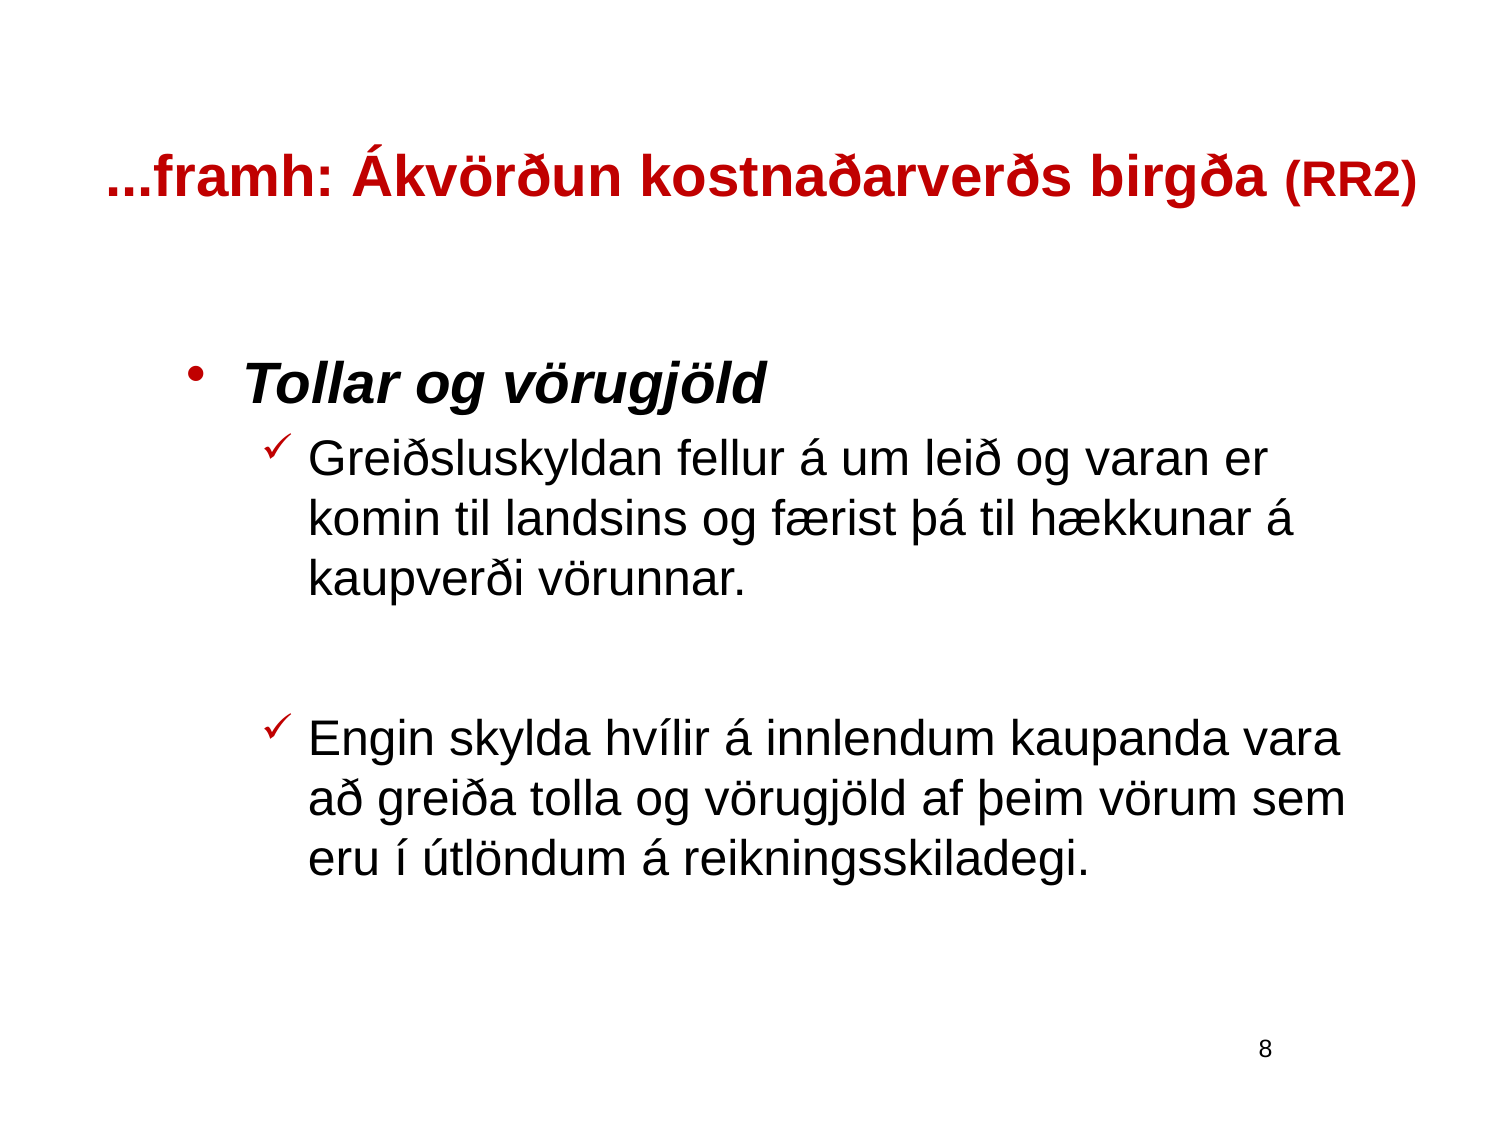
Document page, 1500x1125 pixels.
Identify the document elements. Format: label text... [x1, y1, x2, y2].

title ...framh: Ákvörðun kostnaðarverðs birgða (RR2) [64, 113, 1447, 232]
slide_number 8 [974, 1024, 1288, 1101]
list Tollar og vörugjöld Greiðsluskyldan fellur á um leið og varan er komin til landsins og færist þá til hækkunar á kaupverði vörunnar. Engin skylda hvílir á innlendum kaupanda vara að greiða tolla og vörugjöld af þeim vörum sem eru í útlöndum á reikningsskiladegi. [171, 338, 1365, 988]
